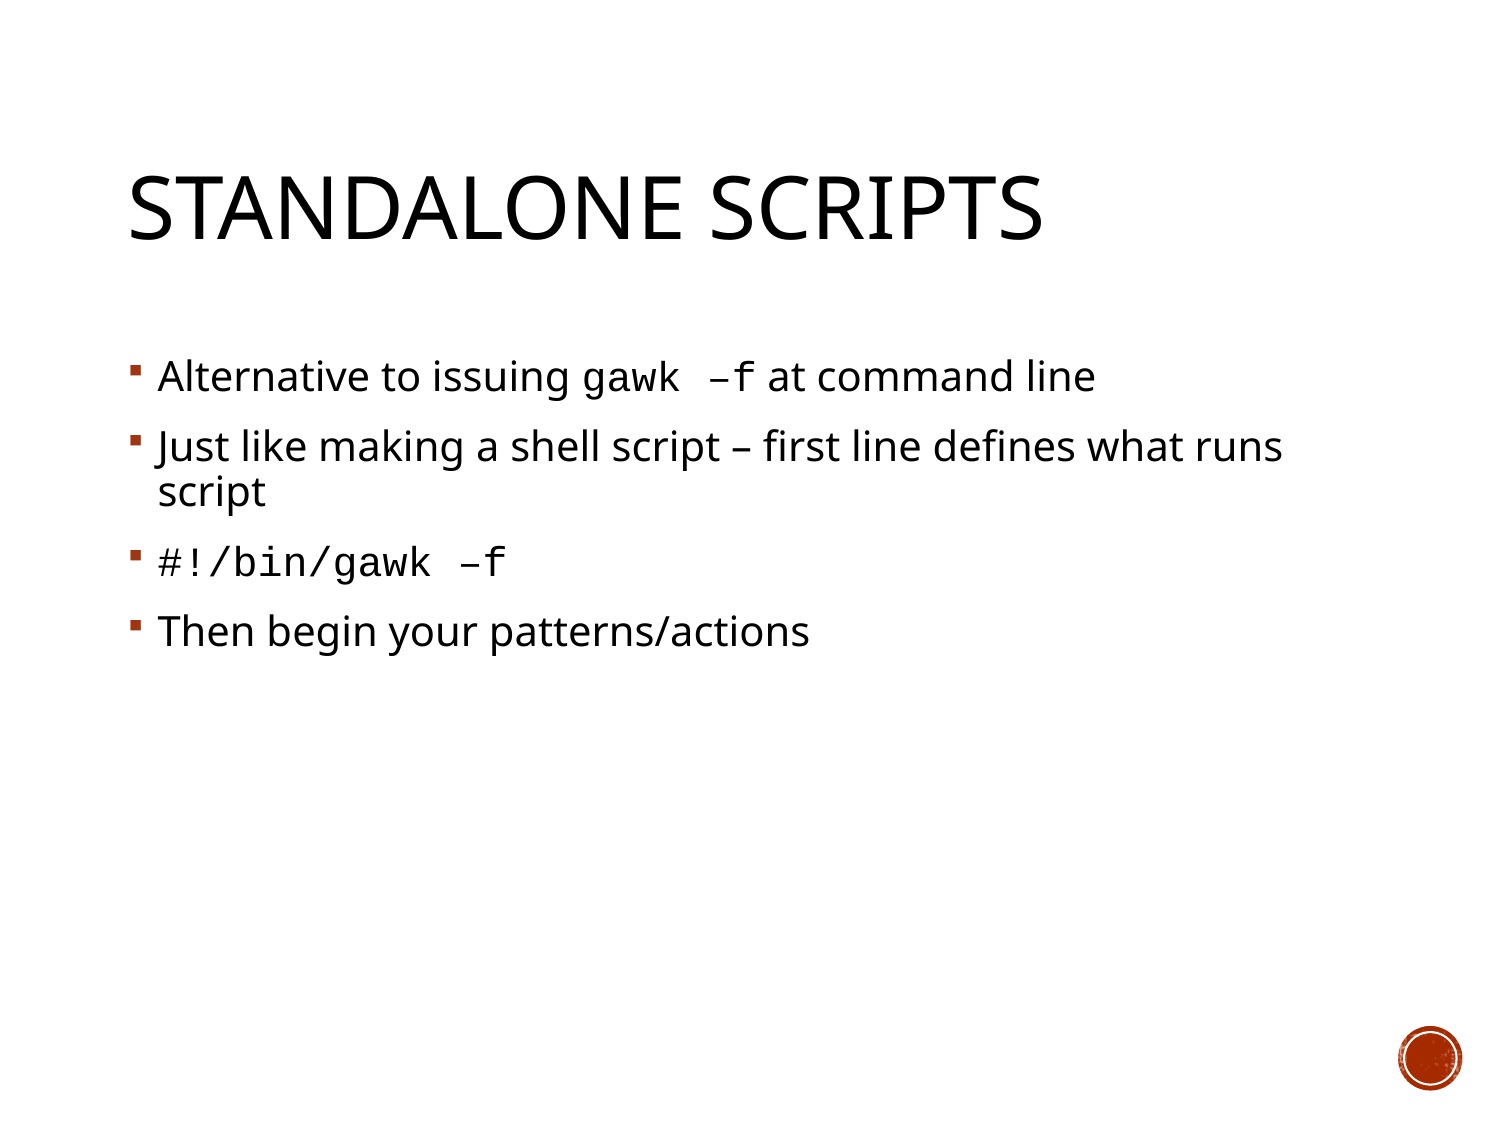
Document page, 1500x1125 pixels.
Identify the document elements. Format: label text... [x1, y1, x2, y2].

title Standalone Scripts [112, 79, 1388, 344]
list Alternative to issuing gawk –f at command line Just like making a shell script – first line defines what runs script #!/bin/gawk –f Then begin your patterns/actions [112, 348, 1388, 1013]
